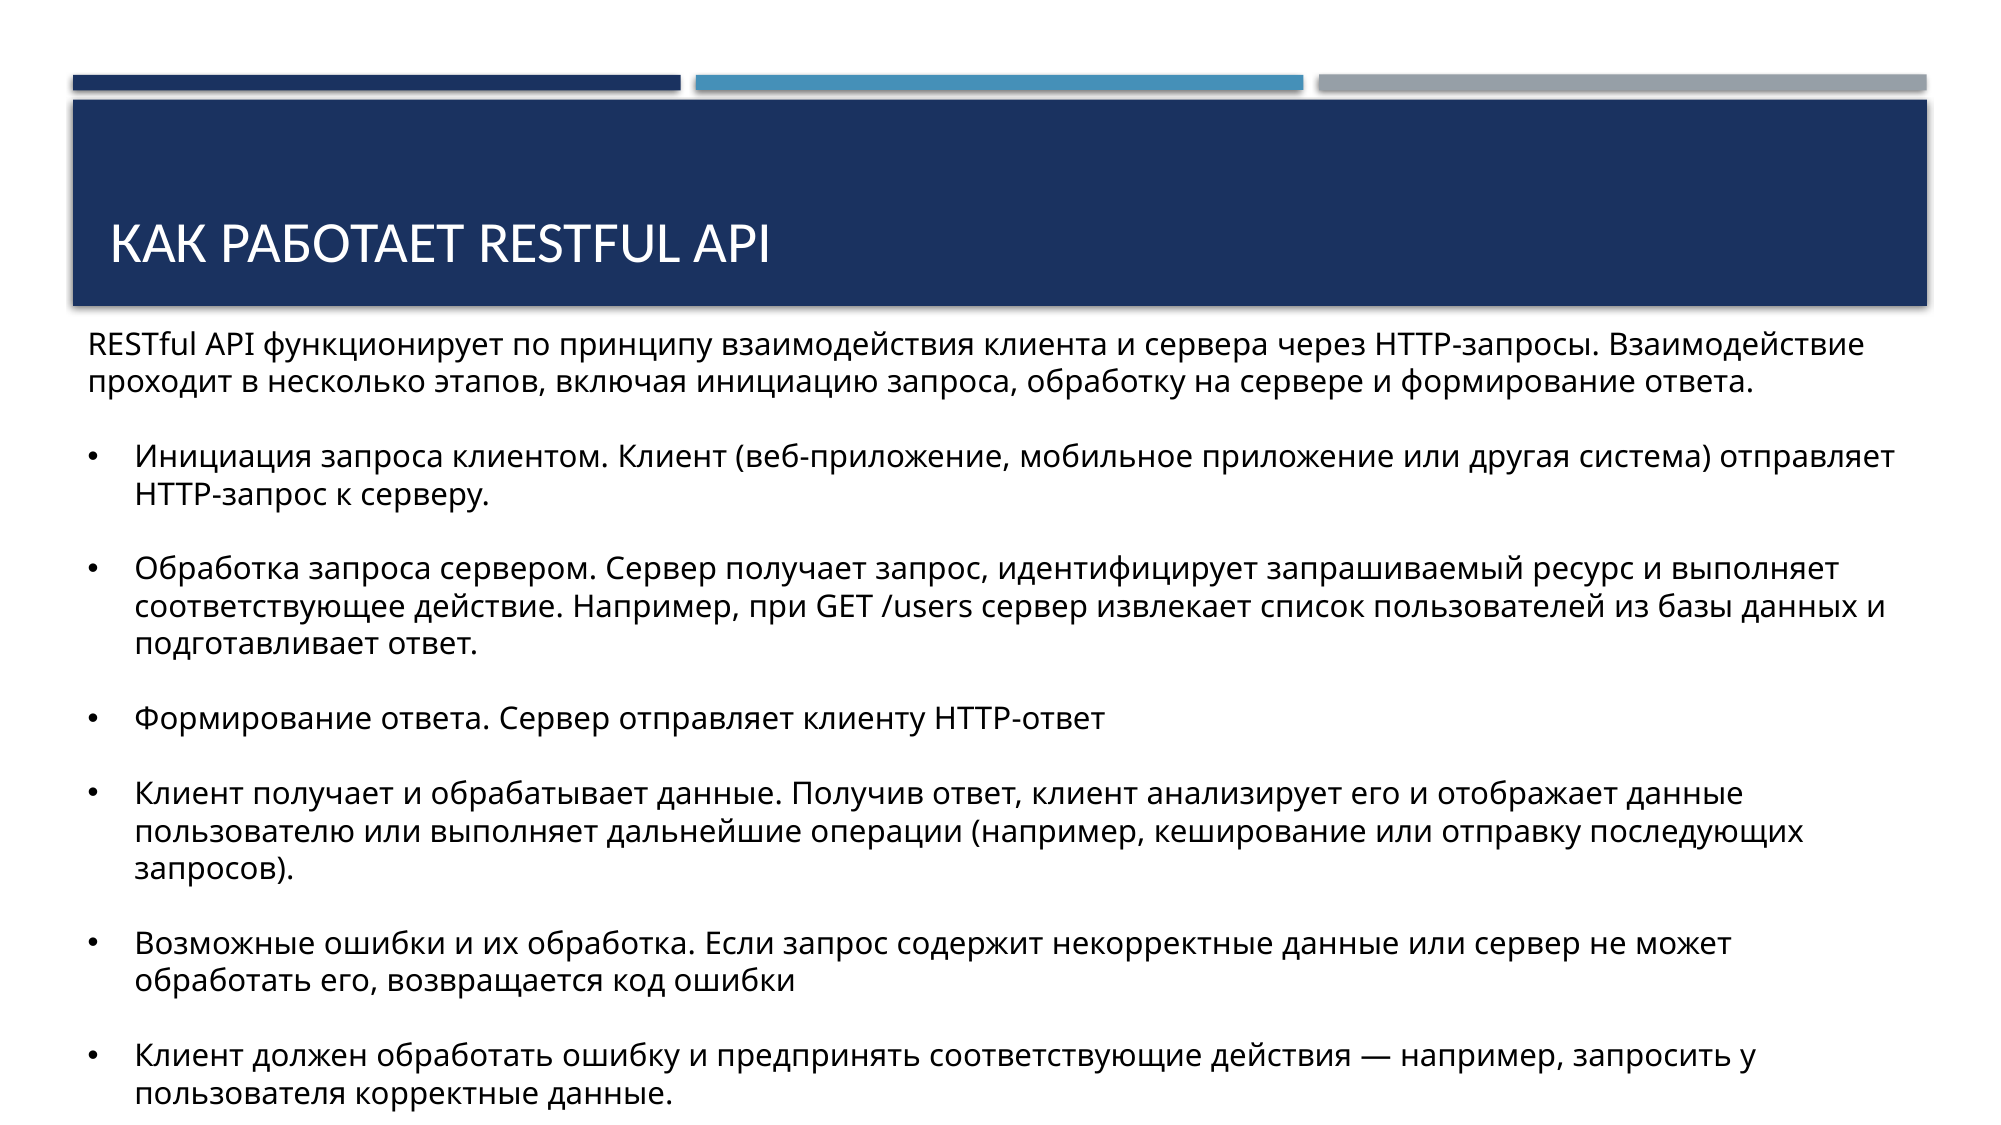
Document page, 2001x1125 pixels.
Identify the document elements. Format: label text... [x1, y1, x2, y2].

title Как работает RESTful API [95, 119, 1905, 282]
text_box RESTful API функционирует по принципу взаимодействия клиента и сервера через HTTP-запросы. Взаимодействие проходит в несколько этапов, включая инициацию запроса, обработку на сервере и формирование ответа. Инициация запроса клиентом. Клиент (веб-приложение, мобильное приложение или другая система) отправляет HTTP-запрос к серверу. Обработка запроса сервером. Сервер получает запрос, идентифицирует запрашиваемый ресурс и выполняет соответствующее действие. Например, при GET /users сервер извлекает список пользователей из базы данных и подготавливает ответ. Формирование ответа. Сервер отправляет клиенту HTTP-ответ Клиент получает и обрабатывает данные. Получив ответ, клиент анализирует его и отображает данные пользователю или выполняет дальнейшие операции (например, кеширование или отправку последующих запросов). Возможные ошибки и их обработка. Если запрос содержит некорректные данные или сервер не может обработать его, возвращается код ошибки Клиент должен обработать ошибку и предпринять соответствующие действия — например, запросить у пользователя корректные данные. [72, 316, 1928, 1118]
